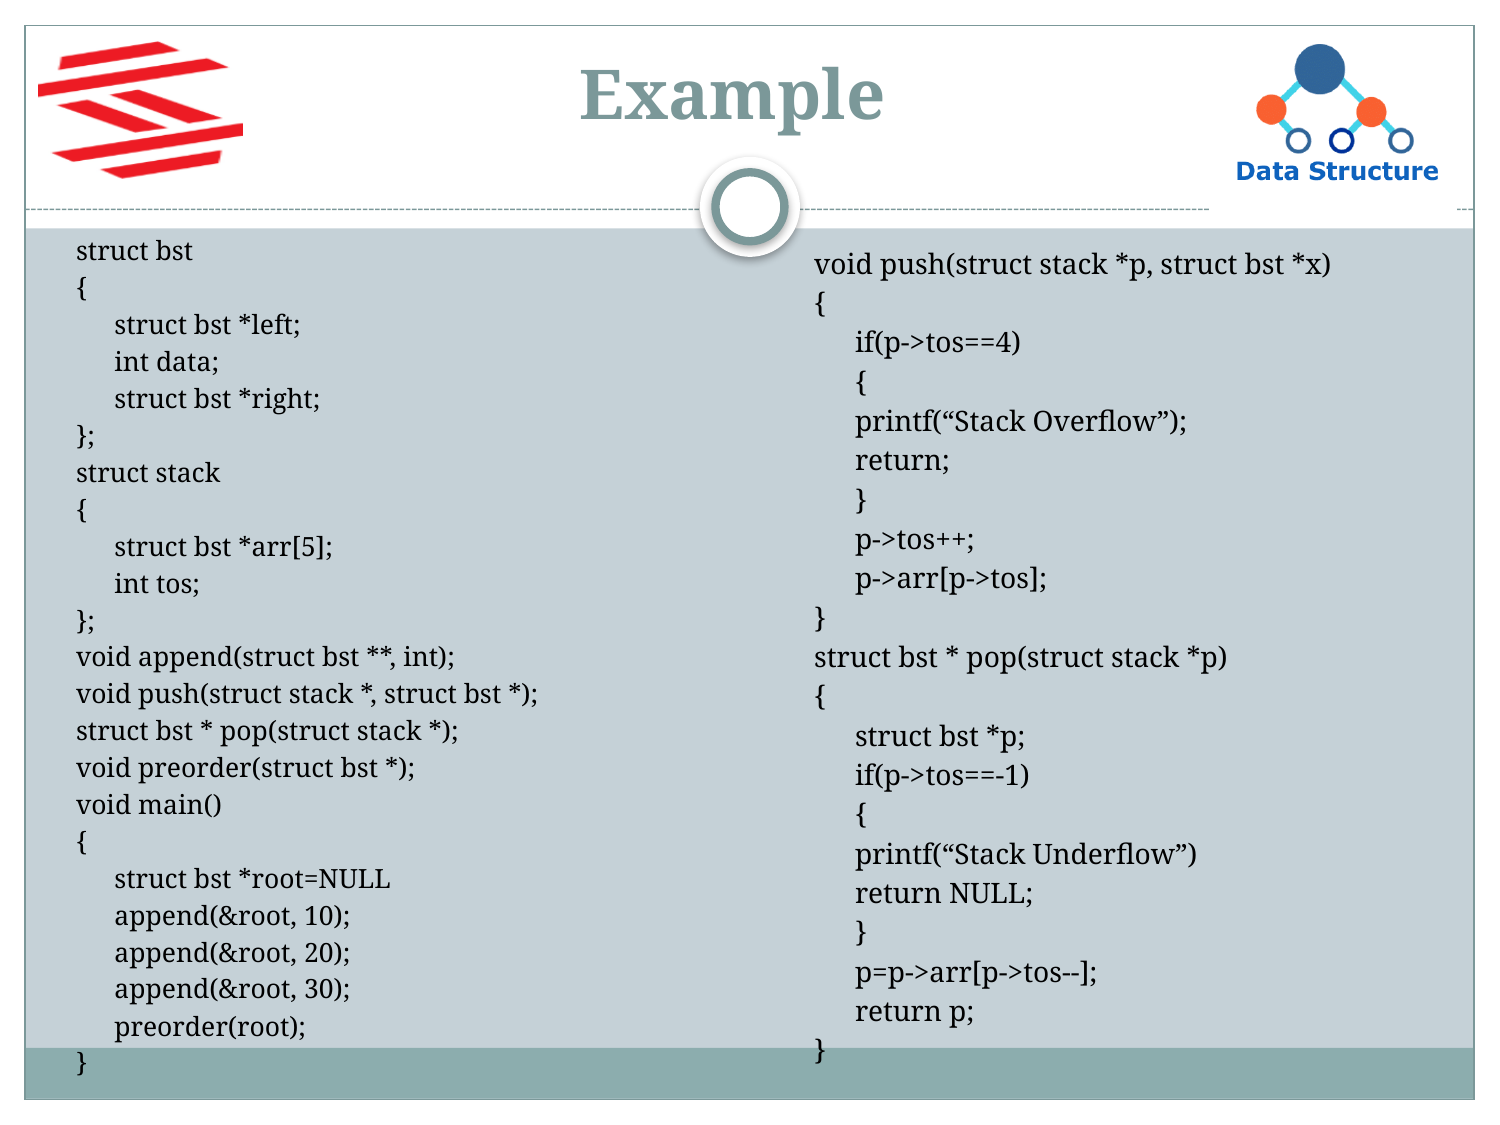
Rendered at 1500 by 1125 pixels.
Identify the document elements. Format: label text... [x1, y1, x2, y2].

picture [37, 40, 243, 185]
title Example [269, 35, 1196, 141]
text_box void push(struct stack *p, struct bst *x) { if(p->tos==4) { printf(“Stack Overflow”); return; } p->tos++; p->arr[p->tos]; } struct bst * pop(struct stack *p) { struct bst *p; if(p->tos==-1) { printf(“Stack Underflow”) return NULL; } p=p->arr[p->tos--]; return p; } [799, 238, 1465, 1090]
picture [1209, 34, 1457, 212]
list struct bst { struct bst *left; int data; struct bst *right; }; struct stack { struct bst *arr[5]; int tos; }; void append(struct bst **, int); void push(struct stack *, struct bst *); struct bst * pop(struct stack *); void preorder(struct bst *); void main() { struct bst *root=NULL append(&root, 10); append(&root, 20); append(&root, 30); preorder(root); } [61, 227, 645, 1102]
